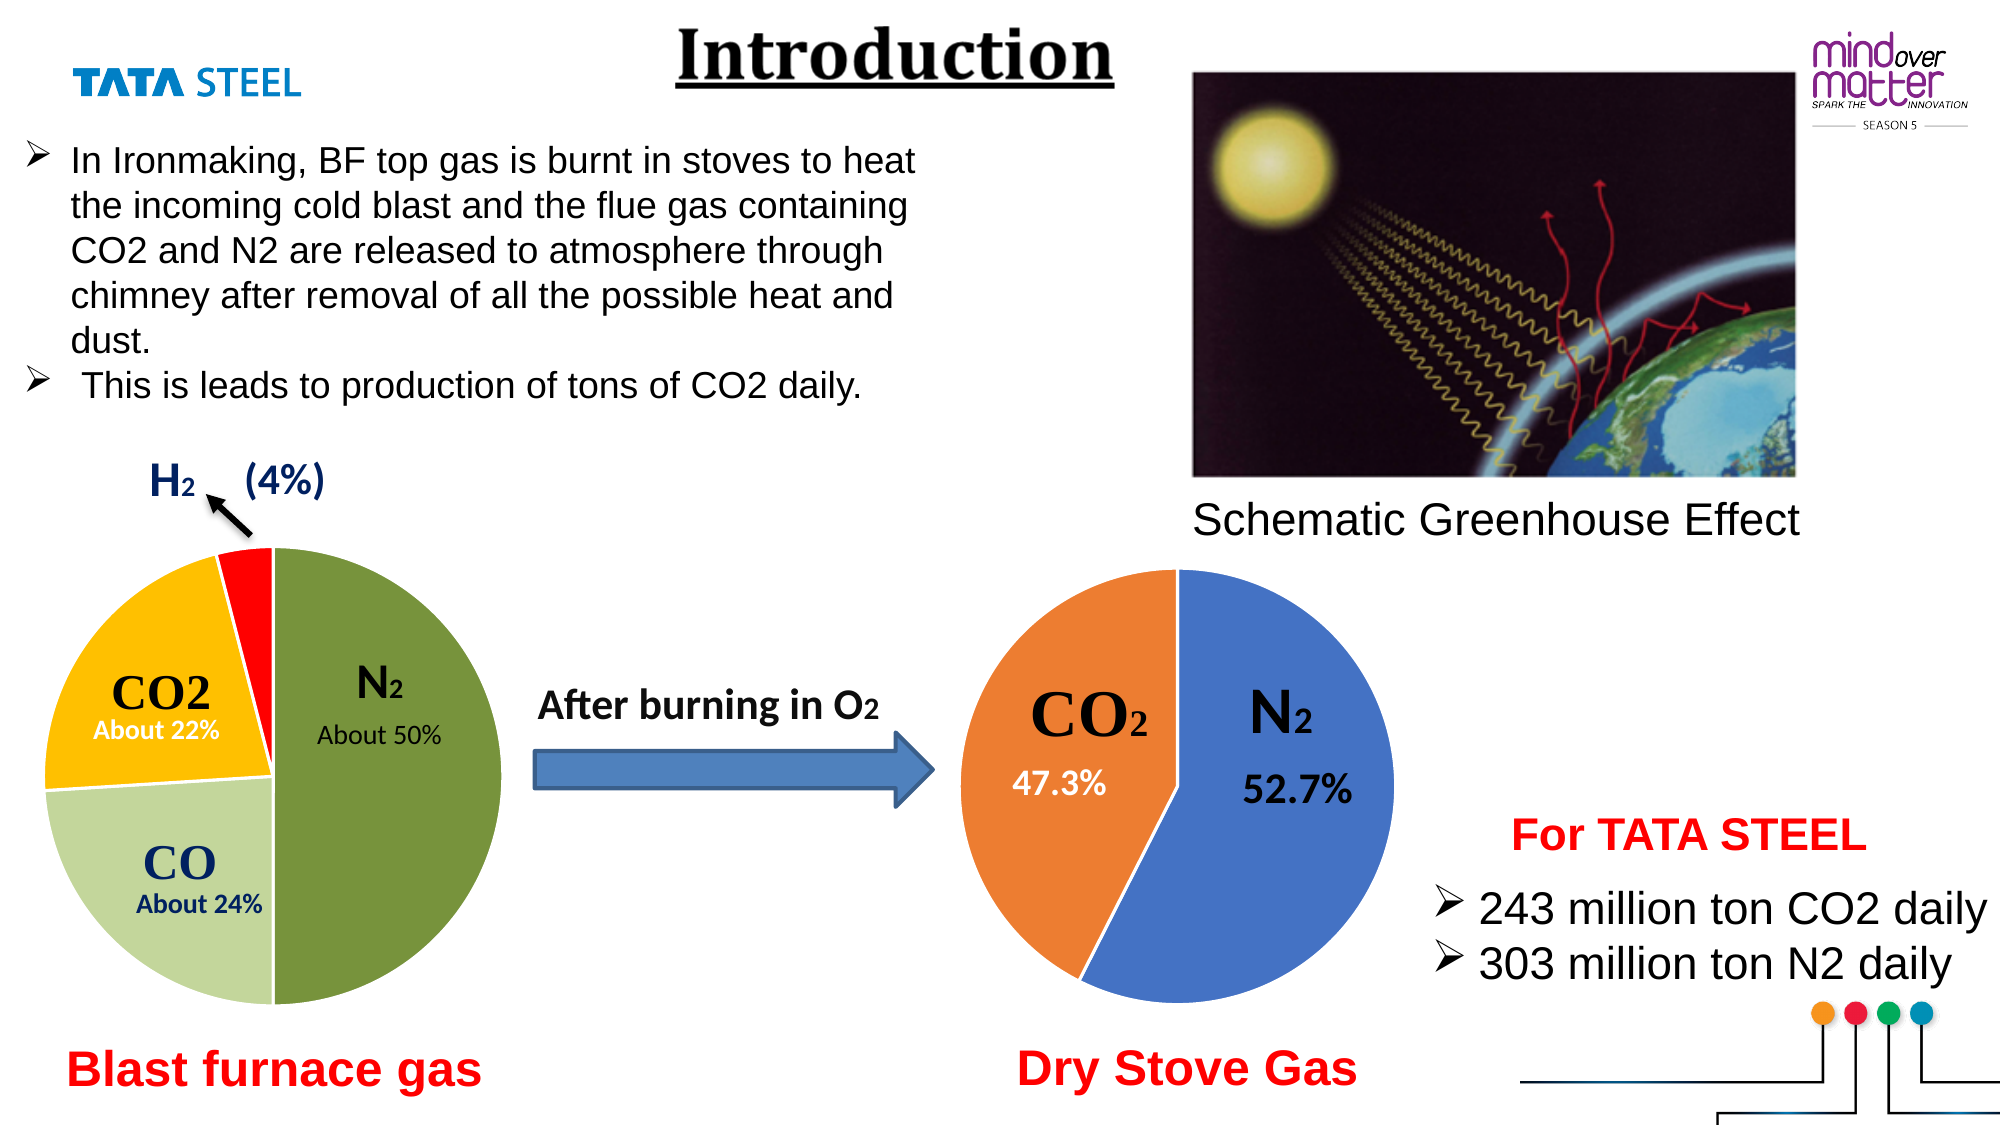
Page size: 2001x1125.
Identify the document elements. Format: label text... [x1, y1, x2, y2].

text_box Blast furnace gas [51, 1029, 498, 1104]
picture [1801, 24, 1979, 140]
text_box Schematic Greenhouse Effect [1579, 482, 1816, 553]
text_box Dry Stove Gas [1001, 1028, 1374, 1103]
picture [44, 0, 1799, 481]
picture [1520, 989, 2000, 1125]
text_box After burning in O2 [630, 668, 776, 736]
chart [0, 536, 630, 1016]
text_box 243 million ton CO2 daily 303 million ton N2 daily [1579, 871, 2000, 989]
text_box For TATA STEEL [1579, 797, 1895, 868]
text_box H2 [134, 439, 211, 514]
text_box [205, 494, 251, 536]
text_box In Ironmaking, BF top gas is burnt in stoves to heat the incoming cold blast and the flue gas containing CO2 and N2 are released to atmosphere through chimney after removal of all the possible heat and dust. This is leads to production of tons of CO2 daily. [8, 128, 933, 414]
text_box [630, 751, 776, 789]
text_box (4%) [229, 443, 412, 511]
chart [776, 476, 1579, 1016]
